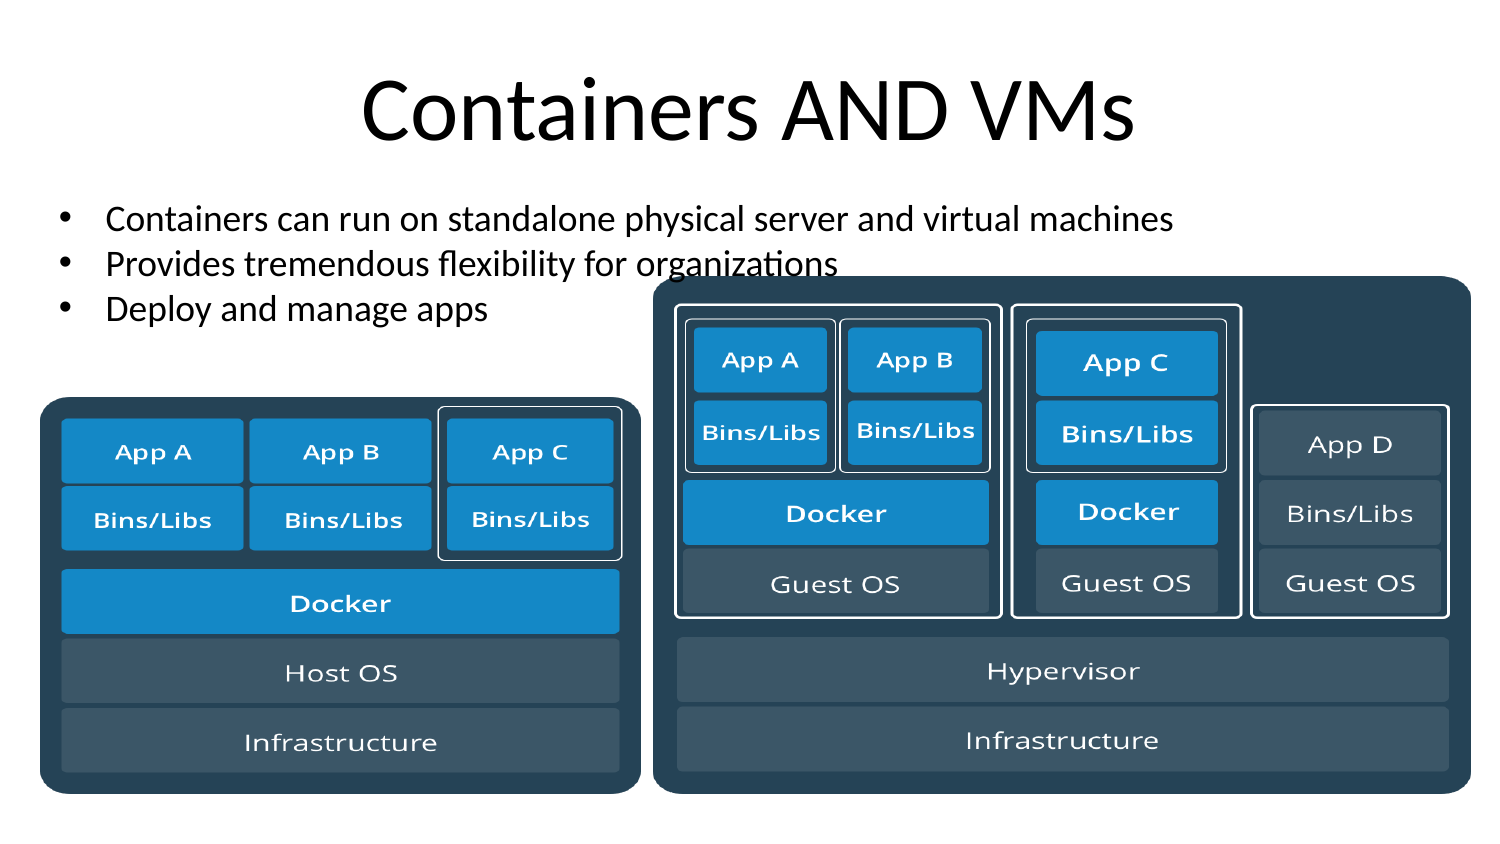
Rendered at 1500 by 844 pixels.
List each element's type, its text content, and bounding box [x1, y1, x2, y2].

text_box Containers can run on standalone physical server and virtual machines Provides tremendous flexibility for organizations Deploy and manage apps [43, 186, 1468, 275]
title Containers AND VMs [75, 33, 1425, 175]
picture [40, 276, 1471, 795]
